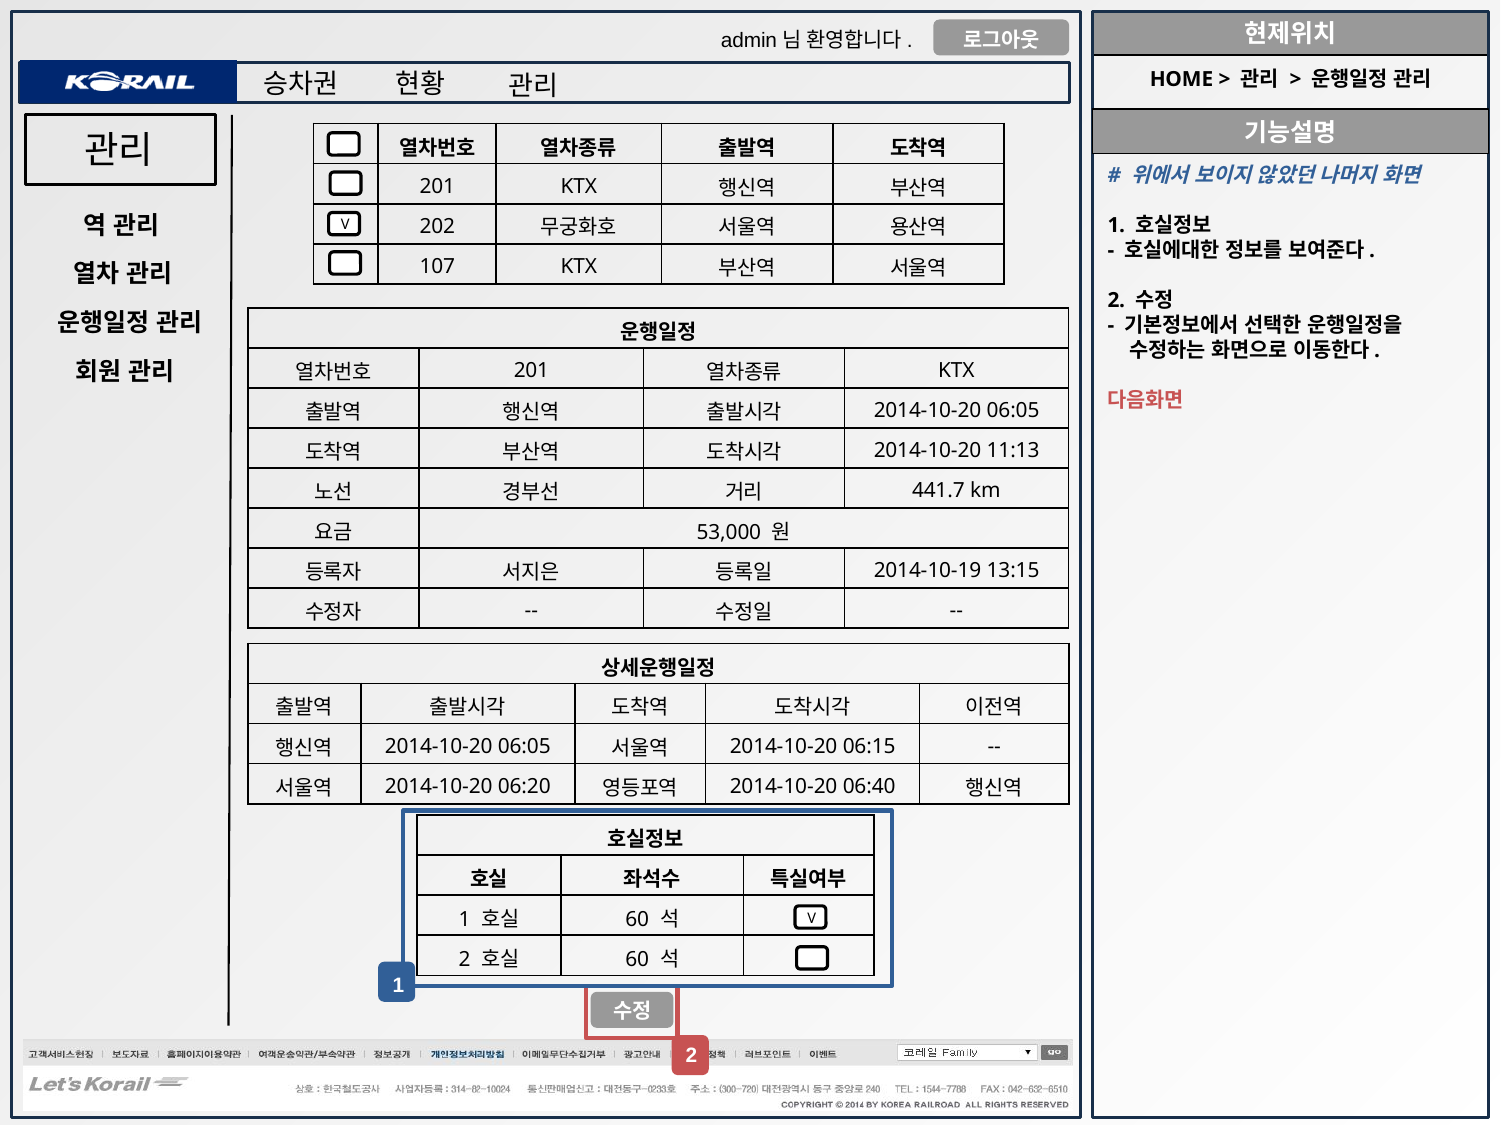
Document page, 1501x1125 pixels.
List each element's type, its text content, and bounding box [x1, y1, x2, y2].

table_cell 도착시각 [644, 429, 844, 467]
table_cell -- [845, 589, 1068, 627]
table_cell 서울역 [834, 245, 1003, 283]
table_cell 출발시각 [362, 684, 574, 723]
text_box 회원 관리 [7, 348, 244, 393]
table_cell 무궁화호 [497, 205, 661, 243]
table_cell [314, 245, 377, 283]
table_cell KTX [497, 164, 661, 203]
text_box 2 [670, 1034, 709, 1075]
text_box [326, 131, 361, 157]
table_cell 53,000 원 [420, 509, 1068, 547]
table_cell 출발역 [249, 684, 360, 723]
table_cell 부산역 [420, 429, 643, 467]
table_cell 요금 [249, 509, 418, 547]
text_box 1 [378, 964, 416, 1004]
table_cell 노선 [249, 469, 418, 507]
table_cell 등록자 [249, 549, 418, 587]
text_box [376, 960, 417, 1001]
text_box 열차 관리 [4, 250, 241, 295]
table_cell 부산역 [834, 164, 1003, 203]
table_cell 2014-10-19 13:15 [845, 549, 1068, 587]
table_cell 행신역 [420, 389, 643, 427]
table_cell 441.7 km [845, 469, 1068, 507]
table_cell 용산역 [834, 205, 1003, 243]
text_box [328, 170, 363, 196]
table_cell 출발역 [249, 389, 418, 427]
text_box HOME > 관리 > 운행일정 관리 [1092, 58, 1489, 99]
text_box [584, 988, 679, 1040]
table_header 열차번호 [379, 124, 495, 163]
table_cell 행신역 [920, 764, 1068, 803]
table_cell 도착역 [249, 429, 418, 467]
table_header 출발역 [662, 124, 832, 163]
table_cell 서울역 [576, 724, 705, 763]
picture [20, 60, 237, 103]
table_cell [314, 164, 377, 203]
table_cell -- [420, 589, 643, 627]
picture [23, 1039, 1073, 1111]
text_box [402, 809, 893, 988]
table_cell 영등포역 [576, 764, 705, 803]
text_box V [324, 207, 367, 240]
table_cell 201 [379, 164, 495, 203]
text_box 관리 [69, 118, 176, 179]
table_cell KTX [845, 349, 1068, 387]
table_cell 2014-10-20 06:15 [706, 724, 919, 763]
table_cell 서울역 [249, 764, 360, 803]
table_cell 경부선 [420, 469, 643, 507]
table_cell 202 [379, 205, 495, 243]
table_cell 2014-10-20 06:05 [845, 389, 1068, 427]
table_header 상세운행일정 [249, 644, 1068, 683]
table_header 도착역 [834, 124, 1003, 163]
table_cell 행신역 [662, 164, 832, 203]
table_cell 등록일 [644, 549, 844, 587]
table_header [314, 124, 377, 163]
table_cell 도착시각 [706, 684, 919, 723]
table_header 운행일정 [249, 309, 1068, 347]
table_cell 2014-10-20 11:13 [845, 429, 1068, 467]
table_cell 출발시각 [644, 389, 844, 427]
table_cell 거리 [644, 469, 844, 507]
text_box # 위에서 보이지 않았던 나머지 화면 1. 호실정보 - 호실에대한 정보를 보여준다. 2. 수정 - 기본정보에서 선택한 운행일정을 수정하는 화면으로 이동한다. 다음화면 [1092, 154, 1489, 419]
table_cell 2014-10-20 06:40 [706, 764, 919, 803]
table_cell -- [920, 724, 1068, 763]
table_cell 수정자 [249, 589, 418, 627]
table_cell 이전역 [920, 684, 1068, 723]
text_box [328, 250, 363, 276]
table_cell KTX [497, 245, 661, 283]
table_cell 열차종류 [644, 349, 844, 387]
table_cell 201 [420, 349, 643, 387]
table_cell 도착역 [576, 684, 705, 723]
table_cell 부산역 [662, 245, 832, 283]
table_cell 2014-10-20 06:05 [362, 724, 574, 763]
table_cell 행신역 [249, 724, 360, 763]
table_cell 서울역 [662, 205, 832, 243]
text_box 운행일정 관리 [11, 299, 249, 344]
table_header 열차종류 [497, 124, 661, 163]
table_cell 107 [379, 245, 495, 283]
table_cell 2014-10-20 06:20 [362, 764, 574, 803]
table_cell 열차번호 [249, 349, 418, 387]
table_cell [314, 205, 377, 243]
text_box 역 관리 [3, 201, 240, 247]
table_cell 수정일 [644, 589, 844, 627]
table_cell 서지은 [420, 549, 643, 587]
